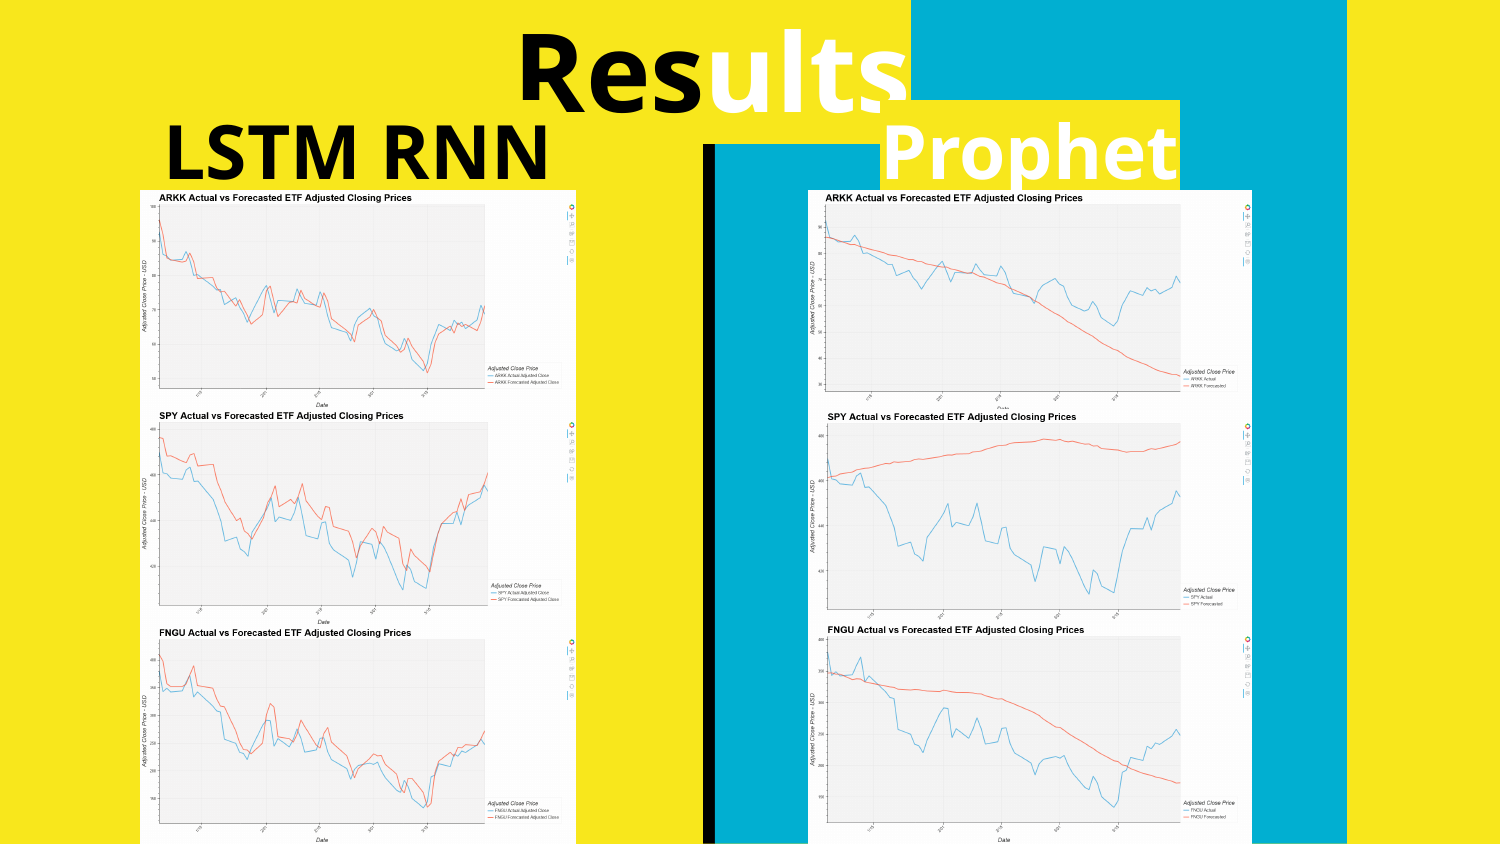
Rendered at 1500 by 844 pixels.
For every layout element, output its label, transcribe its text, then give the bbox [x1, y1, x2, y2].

title Prophet [678, 60, 1382, 240]
title LSTM RNN [6, 60, 678, 240]
picture [808, 190, 1252, 844]
title Results [318, 0, 1108, 60]
picture [139, 190, 576, 844]
